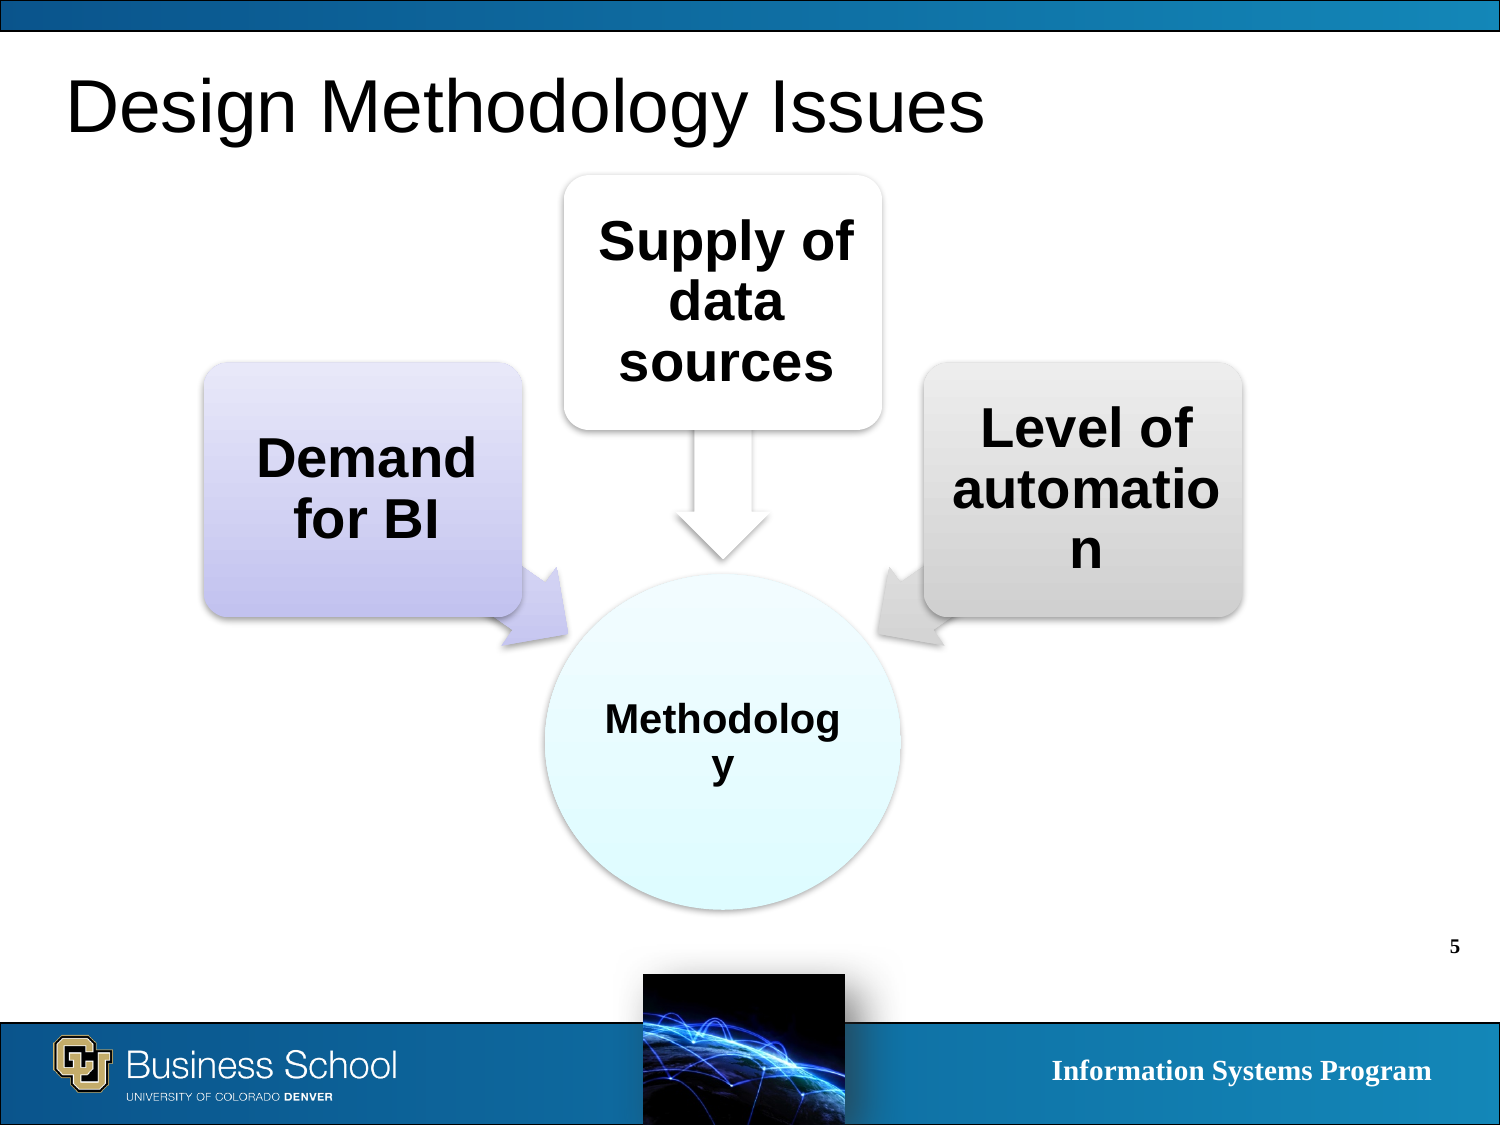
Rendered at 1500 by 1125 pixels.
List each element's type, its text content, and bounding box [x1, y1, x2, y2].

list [49, 174, 1397, 911]
picture [53, 1034, 396, 1101]
title Design Methodology Issues [49, 49, 1426, 163]
picture [643, 974, 845, 1125]
